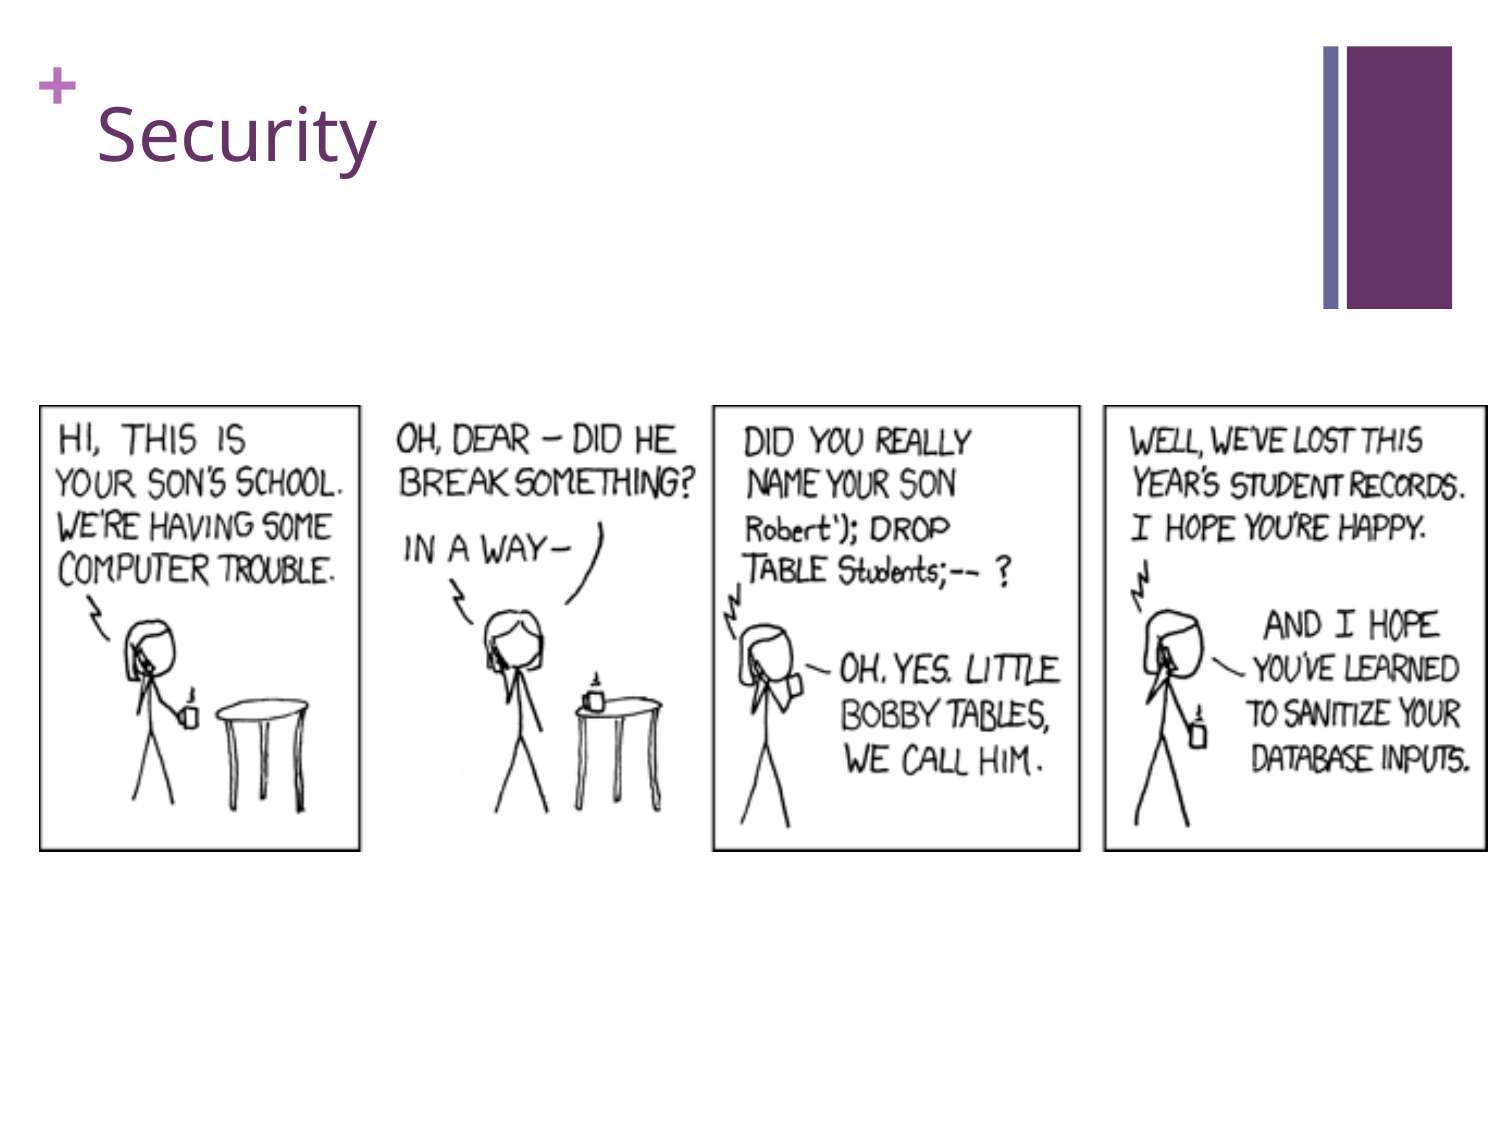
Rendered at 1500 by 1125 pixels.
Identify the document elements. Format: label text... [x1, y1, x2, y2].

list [38, 230, 1489, 1026]
title Security [81, 79, 1322, 227]
